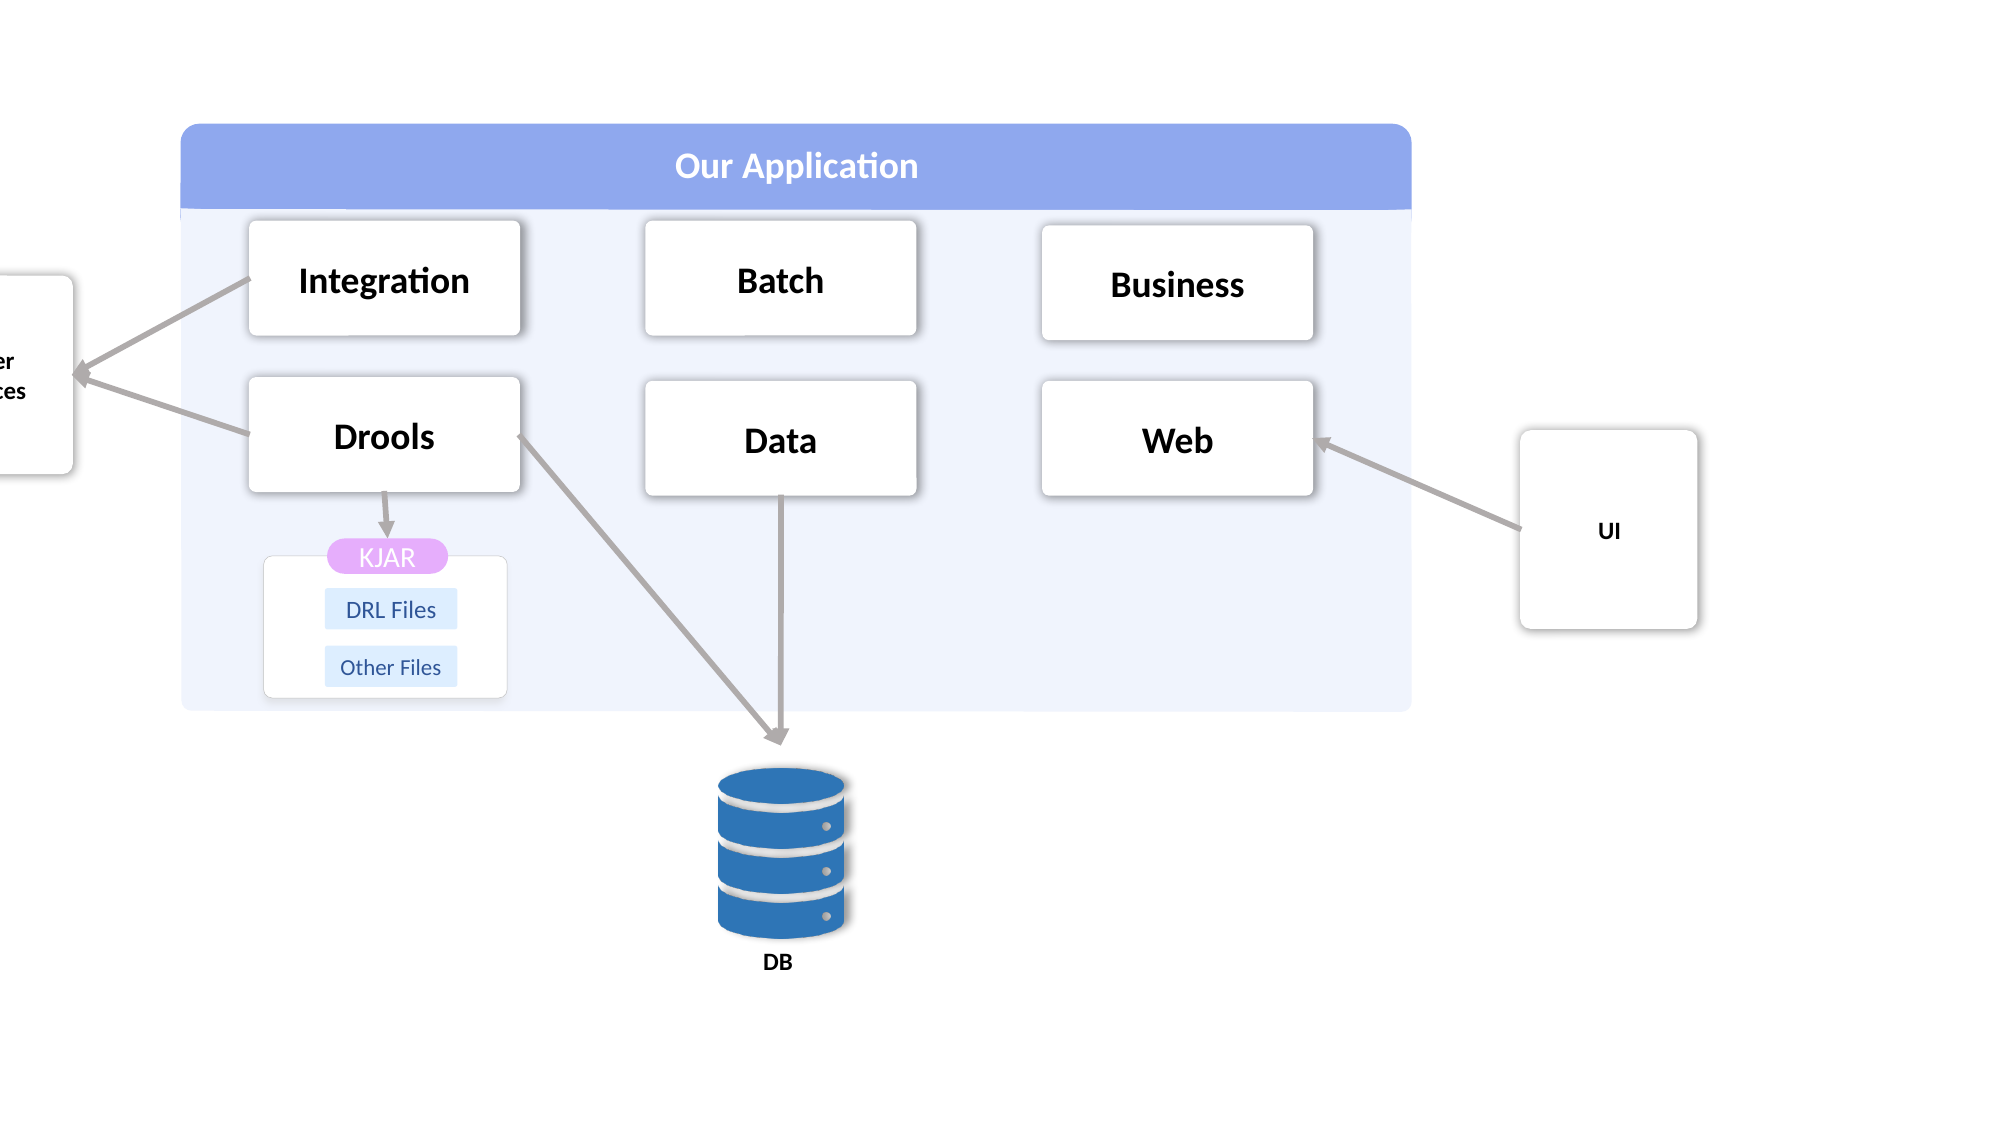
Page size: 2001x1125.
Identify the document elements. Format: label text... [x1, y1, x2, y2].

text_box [518, 434, 781, 746]
text_box Web [1042, 380, 1314, 496]
text_box Data [645, 380, 917, 496]
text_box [1312, 438, 1522, 530]
text_box Our Application [660, 133, 956, 194]
text_box [179, 207, 1413, 713]
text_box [71, 374, 250, 435]
text_box Drools [248, 377, 520, 493]
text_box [71, 277, 251, 375]
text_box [1521, 431, 1697, 628]
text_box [384, 490, 388, 538]
picture [673, 745, 889, 961]
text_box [0, 276, 72, 474]
text_box Integration [249, 220, 521, 336]
text_box Batch [645, 220, 917, 336]
text_box DB [748, 961, 814, 983]
text_box Business [1042, 225, 1314, 341]
text_box [179, 122, 1413, 209]
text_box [263, 538, 508, 698]
